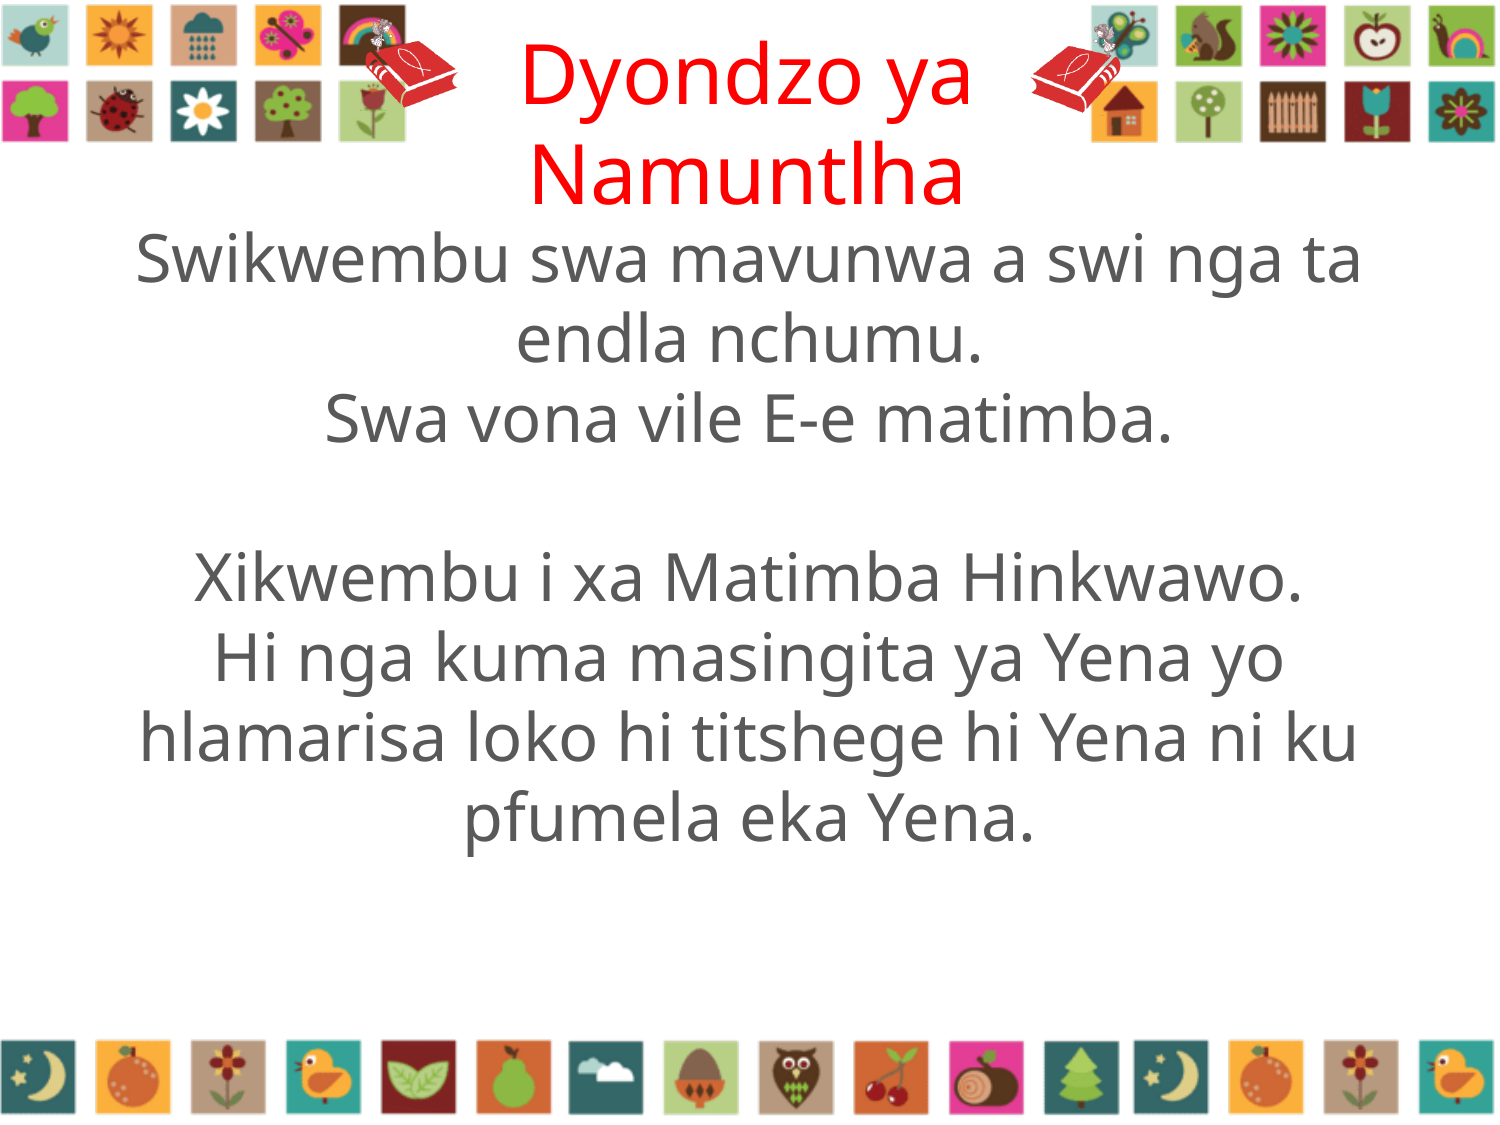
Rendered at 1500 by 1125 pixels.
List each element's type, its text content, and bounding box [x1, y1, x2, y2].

text_box Dyondzo ya Namuntlha [414, 13, 1080, 208]
picture [0, 3, 490, 150]
text_box Swikwembu swa mavunwa a swi nga ta endla nchumu. Swa vona vile E-e matimba. Xikwembu i xa Matimba Hinkwawo. Hi nga kuma masingita ya Yena yo hlamarisa loko hi titshege hi Yena ni ku pfumela eka Yena. [76, 208, 1424, 943]
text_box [0, 1028, 1500, 1118]
picture [999, 3, 1500, 150]
